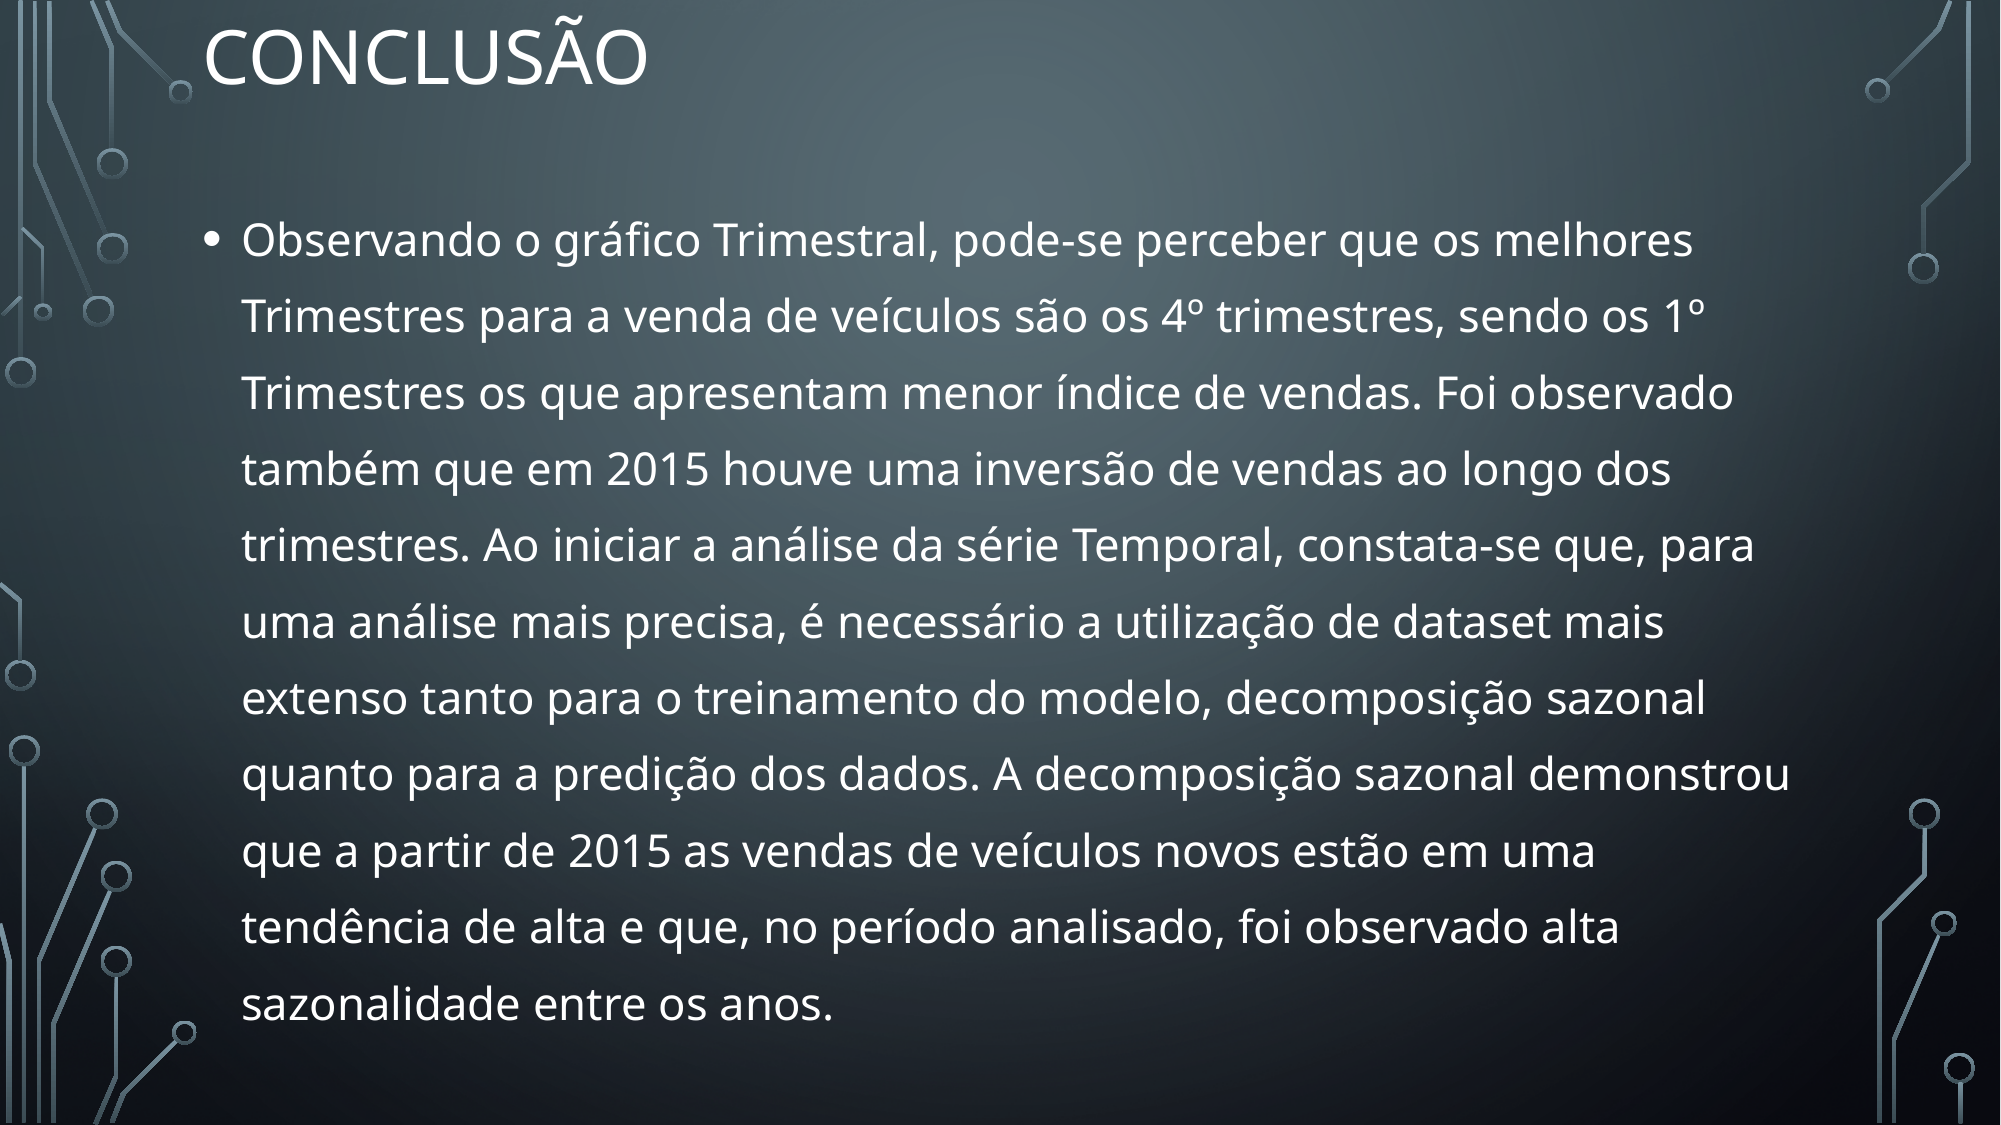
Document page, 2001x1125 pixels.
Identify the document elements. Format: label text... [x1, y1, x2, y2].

list Observando o gráfico Trimestral, pode-se perceber que os melhores Trimestres para a venda de veículos são os 4º trimestres, sendo os 1º Trimestres os que apresentam menor índice de vendas. Foi observado também que em 2015 houve uma inversão de vendas ao longo dos trimestres. Ao iniciar a análise da série Temporal, constata-se que, para uma análise mais precisa, é necessário a utilização de dataset mais extenso tanto para o treinamento do modelo, decomposição sazonal quanto para a predição dos dados. A decomposição sazonal demonstrou que a partir de 2015 as vendas de veículos novos estão em uma tendência de alta e que, no período analisado, foi observado alta sazonalidade entre os anos. [187, 181, 1813, 1041]
title conclusão [187, 0, 1813, 181]
